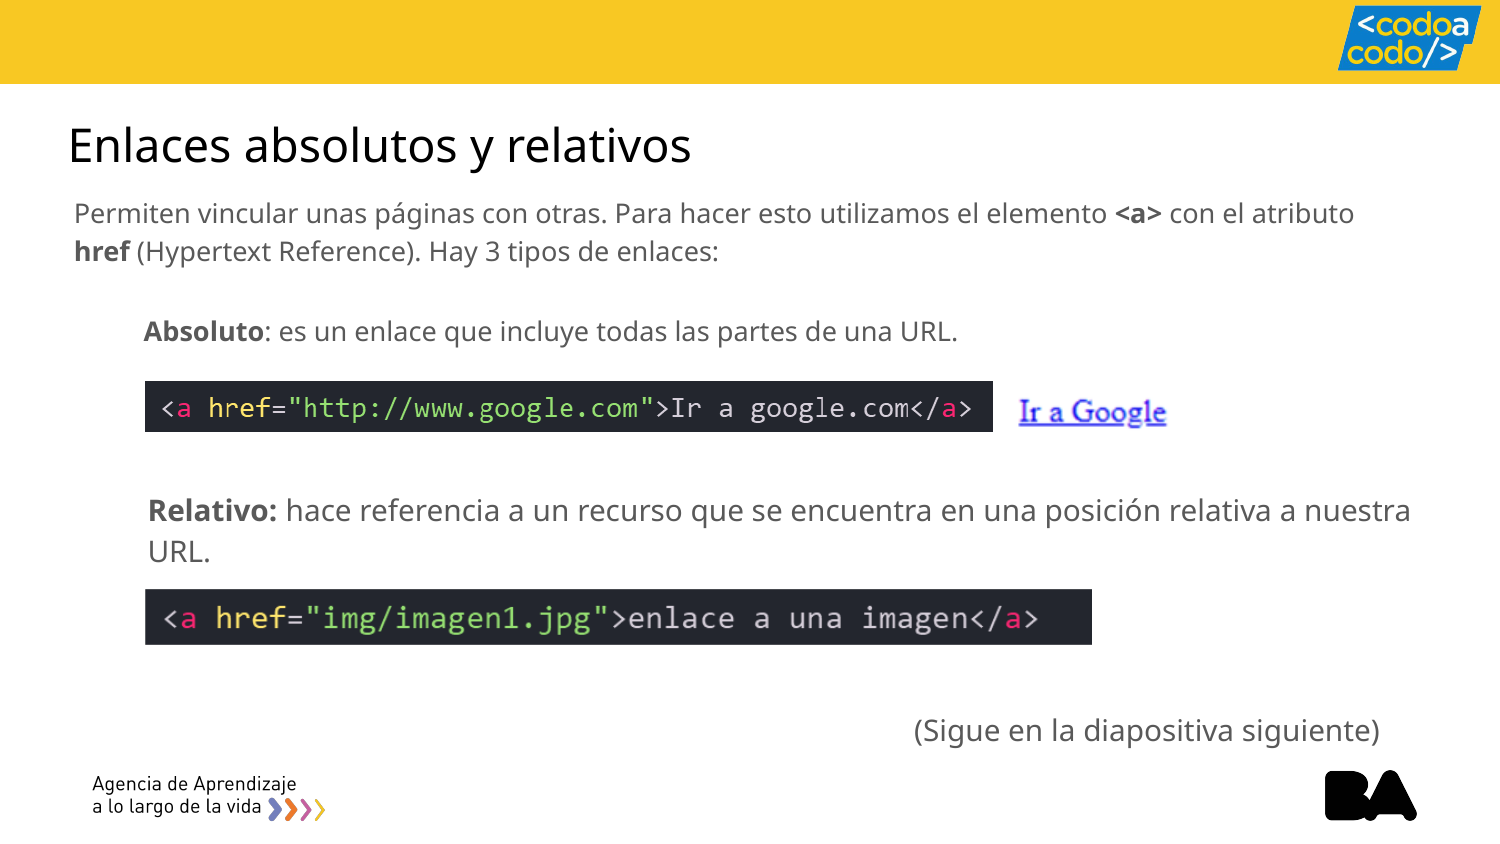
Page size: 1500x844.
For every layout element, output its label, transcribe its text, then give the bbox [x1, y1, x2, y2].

picture [70, 756, 344, 835]
picture [141, 379, 993, 443]
list (Sigue en la diapositiva siguiente) [899, 691, 1442, 761]
list Relativo: hace referencia a un recurso que se encuentra en una posición relativa a nuestra URL. [58, 471, 1442, 579]
title Enlaces absolutos y relativos [52, 97, 1448, 192]
list Permiten vincular unas páginas con otras. Para hacer esto utilizamos el elemento <a> con el atributo href (Hypertext Reference). Hay 3 tipos de enlaces: Absoluto: es un enlace que incluye todas las partes de una URL. [58, 179, 1417, 365]
picture [1325, 770, 1417, 821]
picture [141, 586, 1092, 657]
picture [1003, 383, 1187, 438]
picture [1337, 5, 1482, 71]
